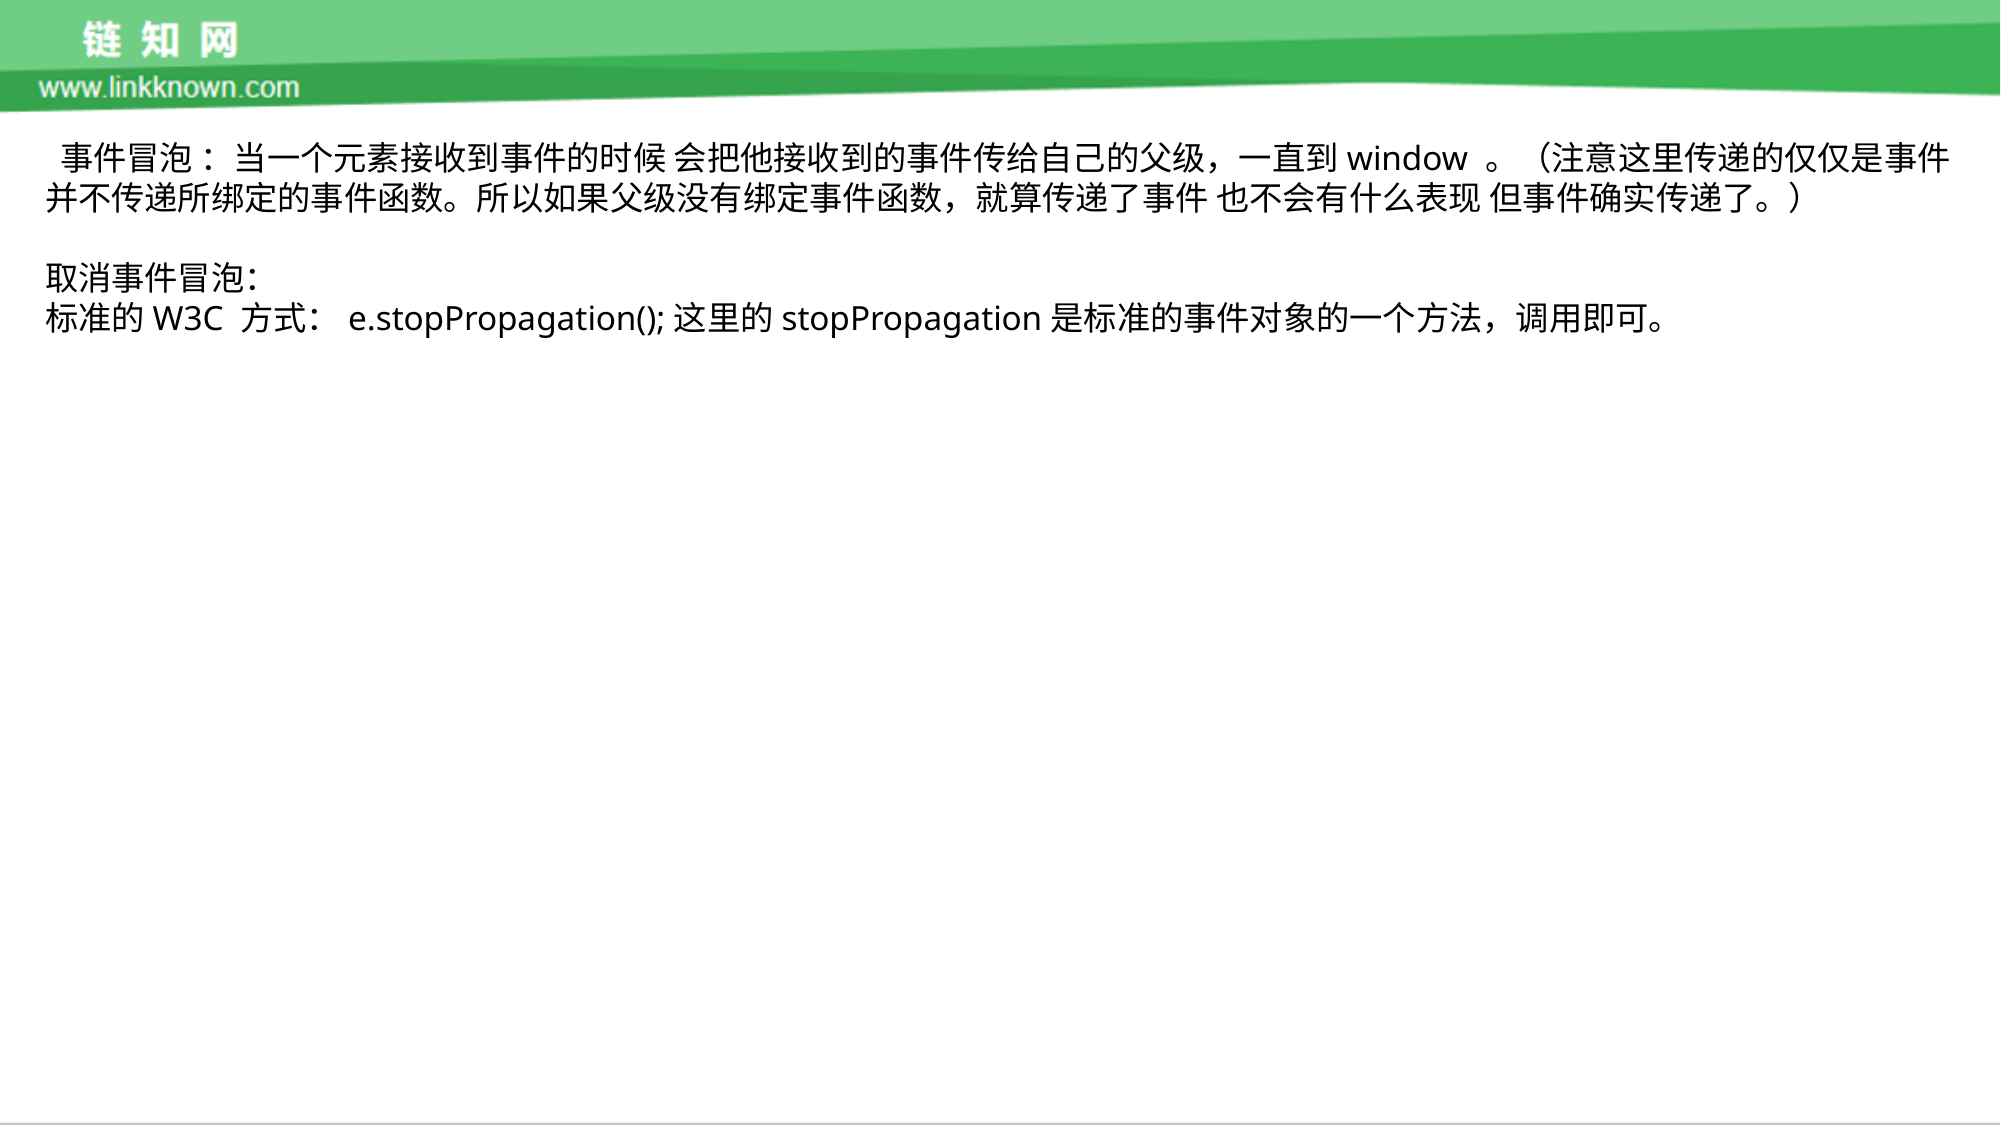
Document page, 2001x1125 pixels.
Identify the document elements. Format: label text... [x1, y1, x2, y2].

picture [0, 0, 2001, 1125]
text_box 事件冒泡 ：当一个元素接收到事件的时候 会把他接收到的事件传给自己的父级，一直到window 。（注意这里传递的仅仅是事件 并不传递所绑定的事件函数。所以如果父级没有绑定事件函数，就算传递了事件 也不会有什么表现 但事件确实传递了。） 取消事件冒泡： 标准的W3C 方式：e.stopPropagation();这里的stopPropagation是标准的事件对象的一个方法，调用即可。 [30, 129, 1973, 345]
